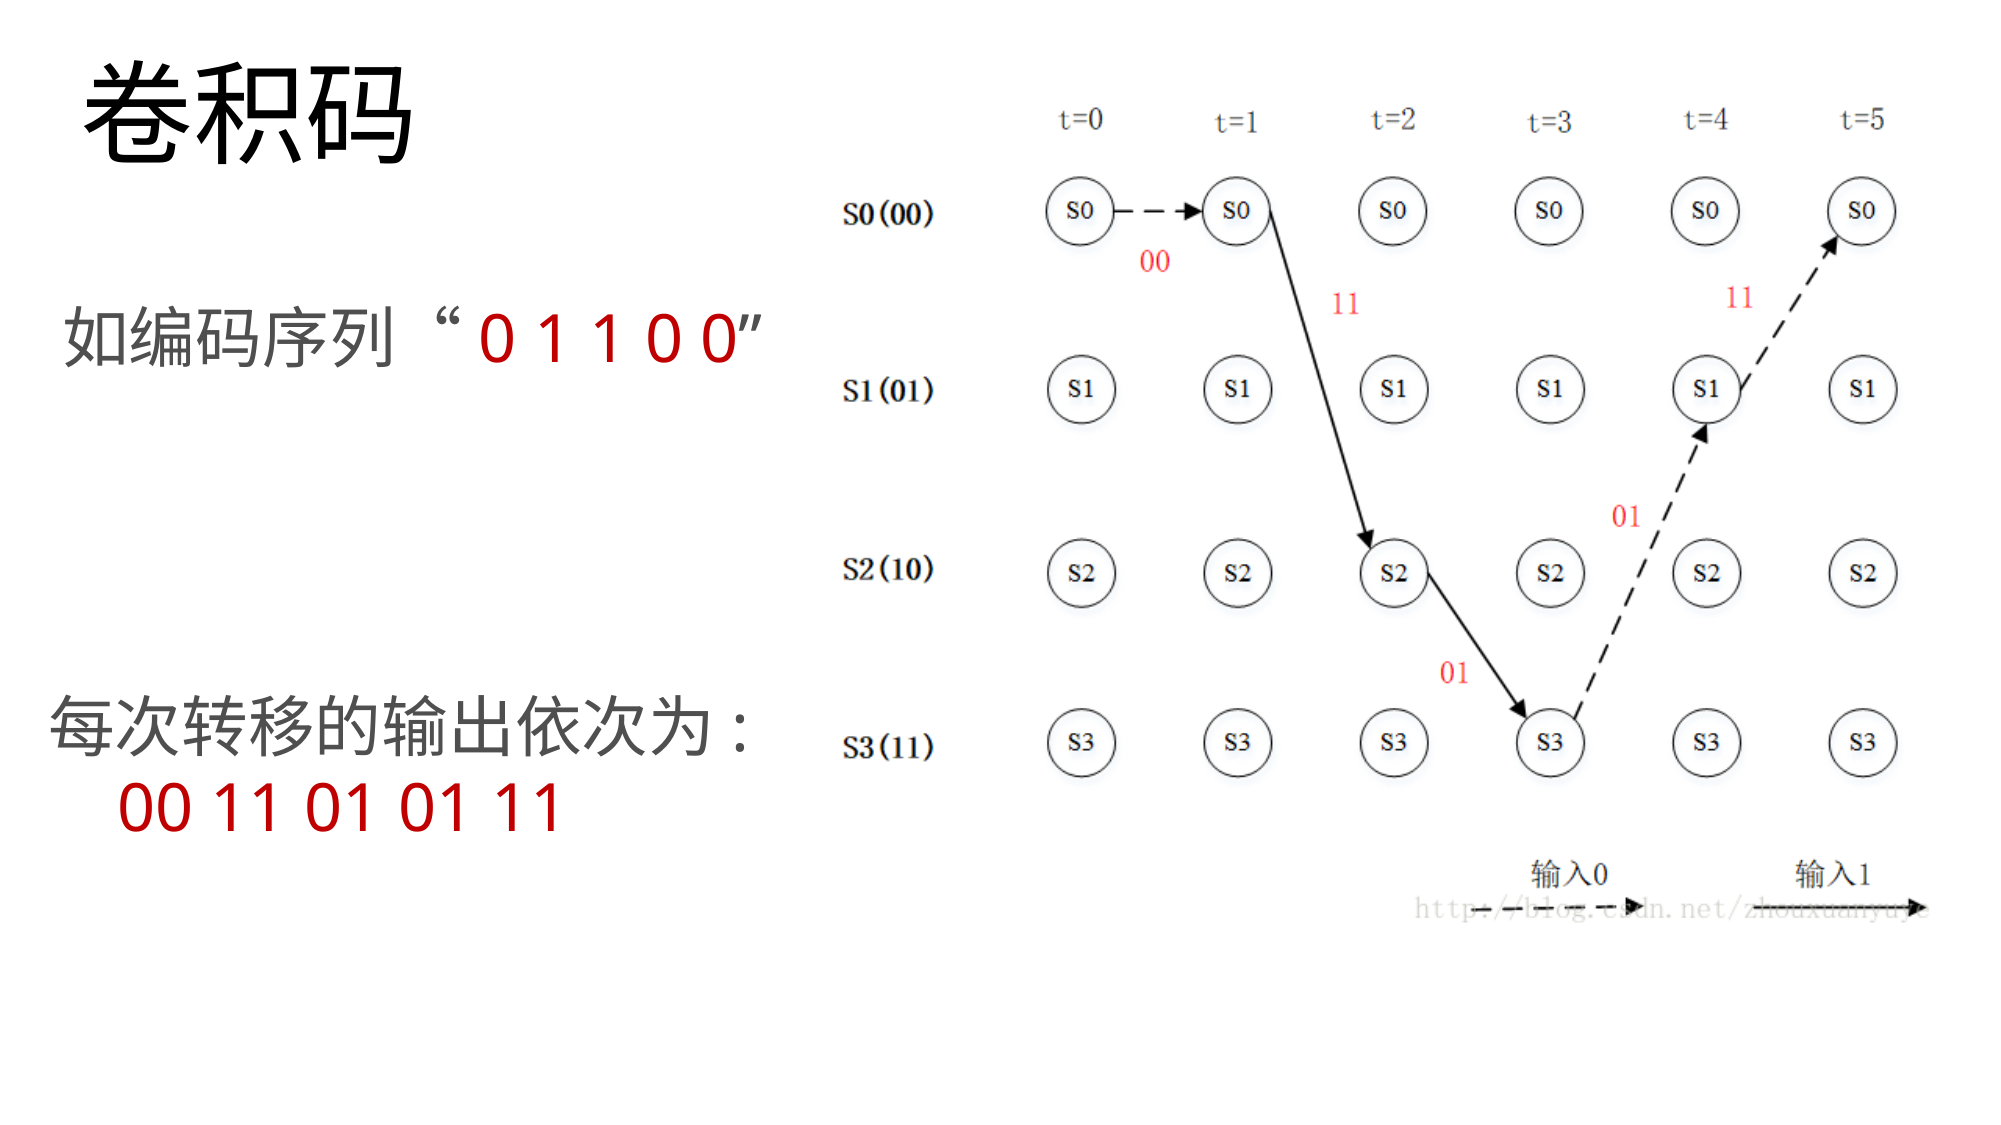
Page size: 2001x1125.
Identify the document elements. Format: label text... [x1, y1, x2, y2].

text_box 每次转移的输出依次为: 00 11 01 01 11 [33, 676, 763, 852]
text_box 如编码序列“0 1 1 0 0” [47, 288, 778, 384]
text_box 卷积码 [65, 35, 612, 186]
picture [813, 86, 1948, 940]
